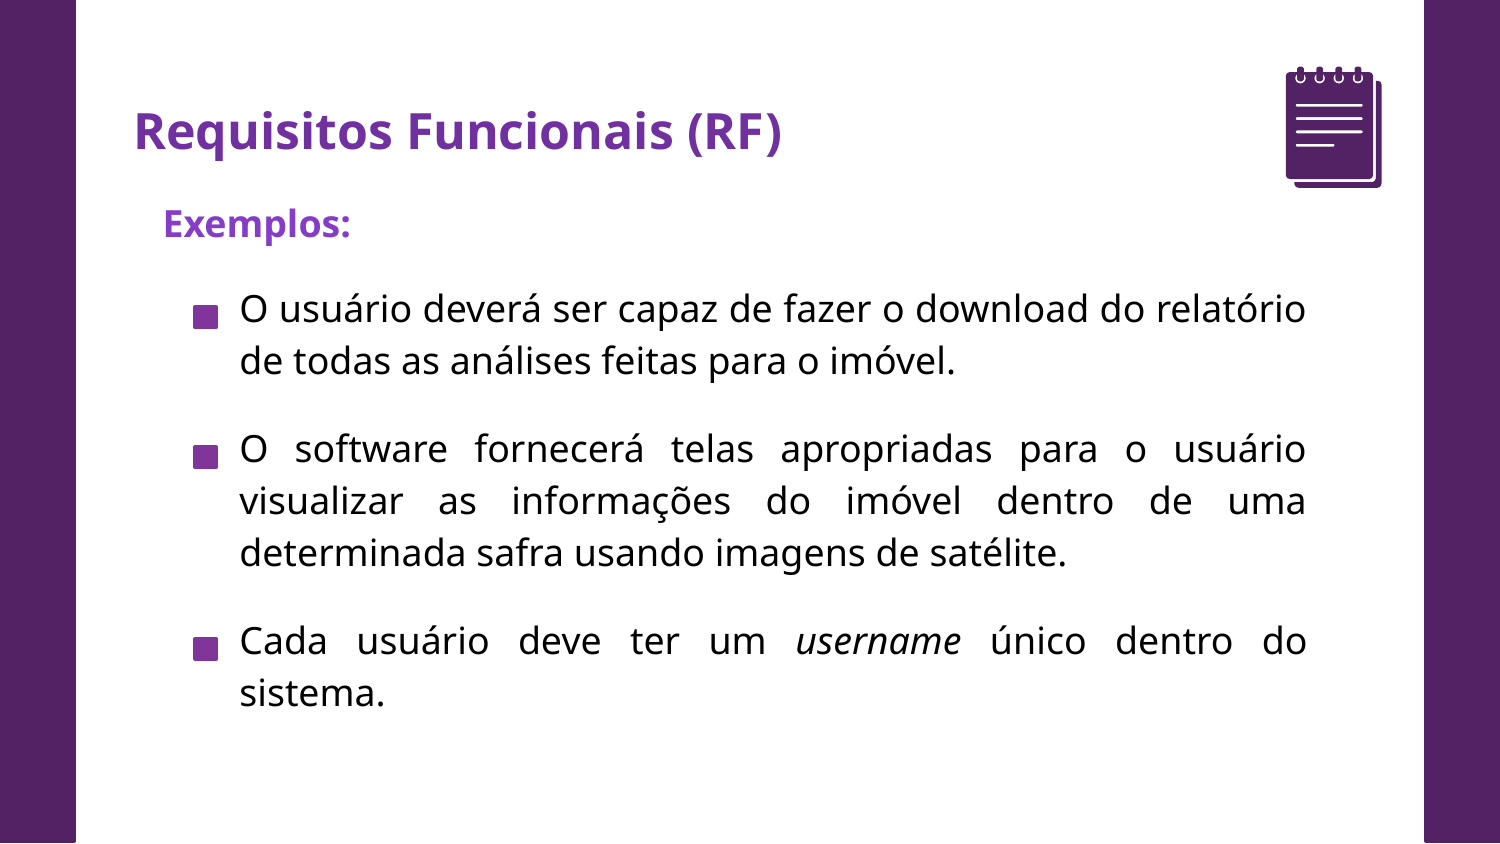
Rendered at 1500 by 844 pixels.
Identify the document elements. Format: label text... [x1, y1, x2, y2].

text_box [0, 0, 76, 843]
text_box [193, 305, 218, 329]
text_box [193, 637, 218, 661]
text_box [1424, 0, 1500, 843]
text_box [193, 445, 218, 469]
text_box Exemplos: [162, 193, 355, 275]
text_box O usuário deverá ser capaz de fazer o download do relatório de todas as análises feitas para o imóvel. O software fornecerá telas apropriadas para o usuário visualizar as informações do imóvel dentro de uma determinada safra usando imagens de satélite. Cada usuário deve ter um username único dentro do sistema. [239, 278, 1308, 759]
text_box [1285, 66, 1382, 188]
text_box Requisitos Funcionais (RF) [118, 84, 1125, 183]
